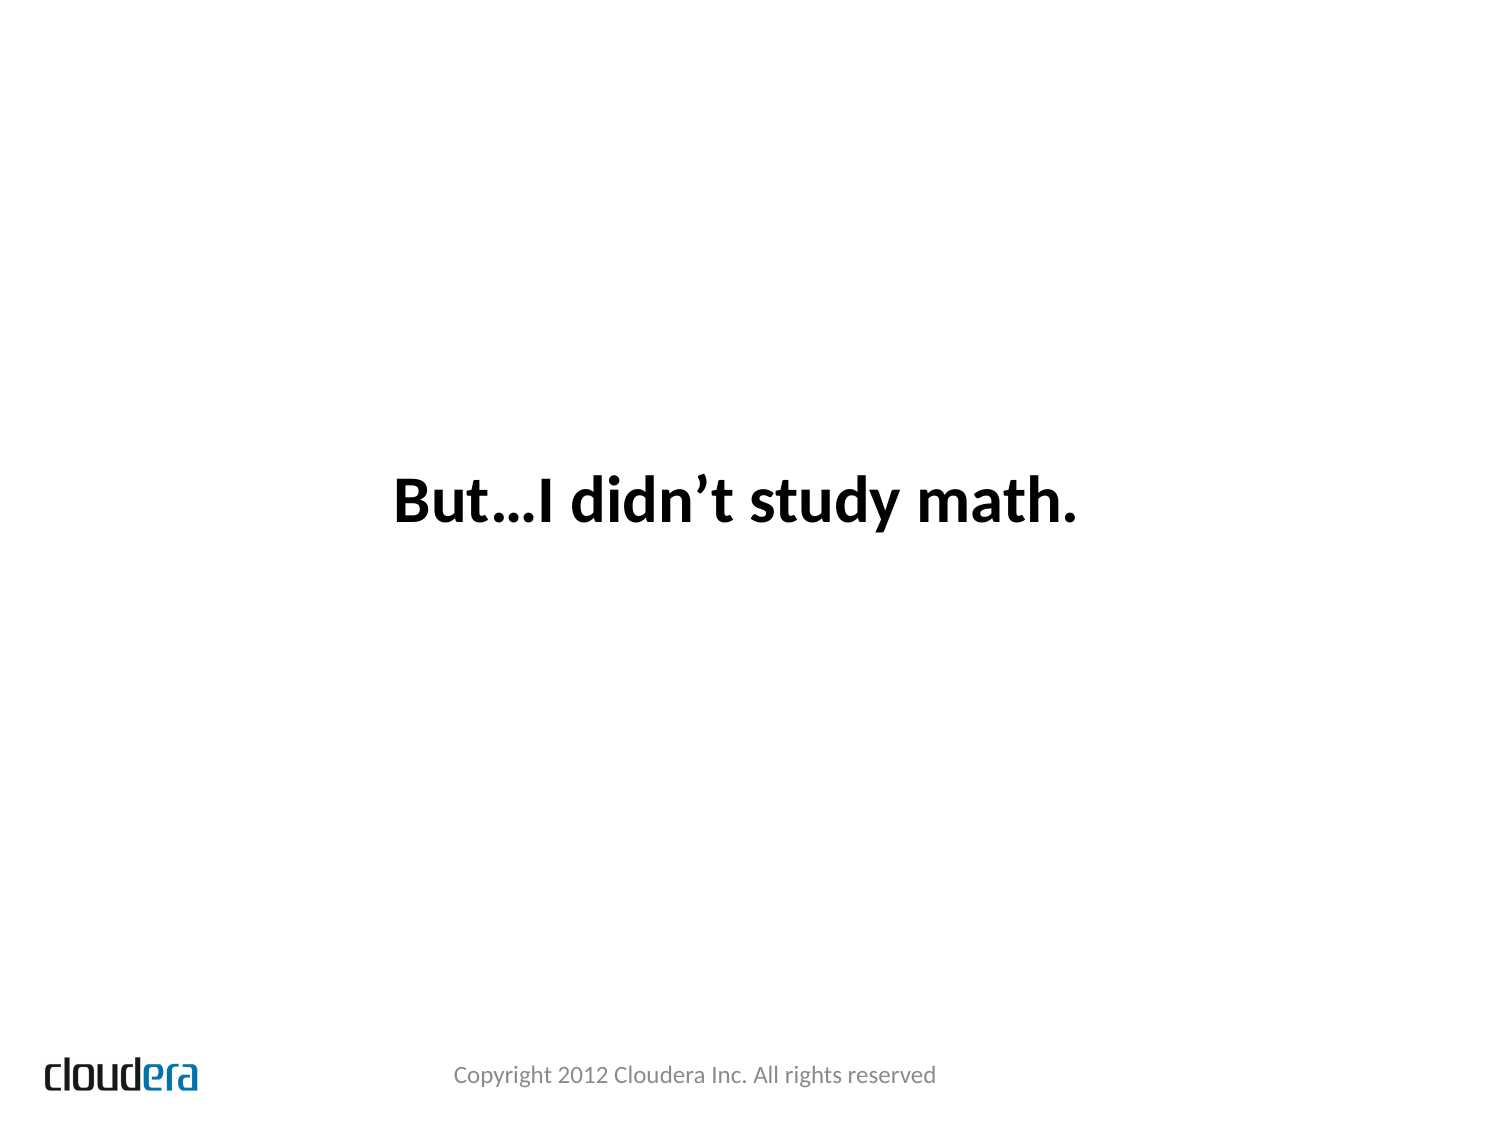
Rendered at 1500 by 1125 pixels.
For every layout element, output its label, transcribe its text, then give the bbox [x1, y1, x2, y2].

picture [42, 1053, 199, 1094]
title But…I didn’t study math. [27, 397, 1447, 594]
footer Copyright 2012 Cloudera Inc. All rights reserved [404, 1053, 988, 1094]
